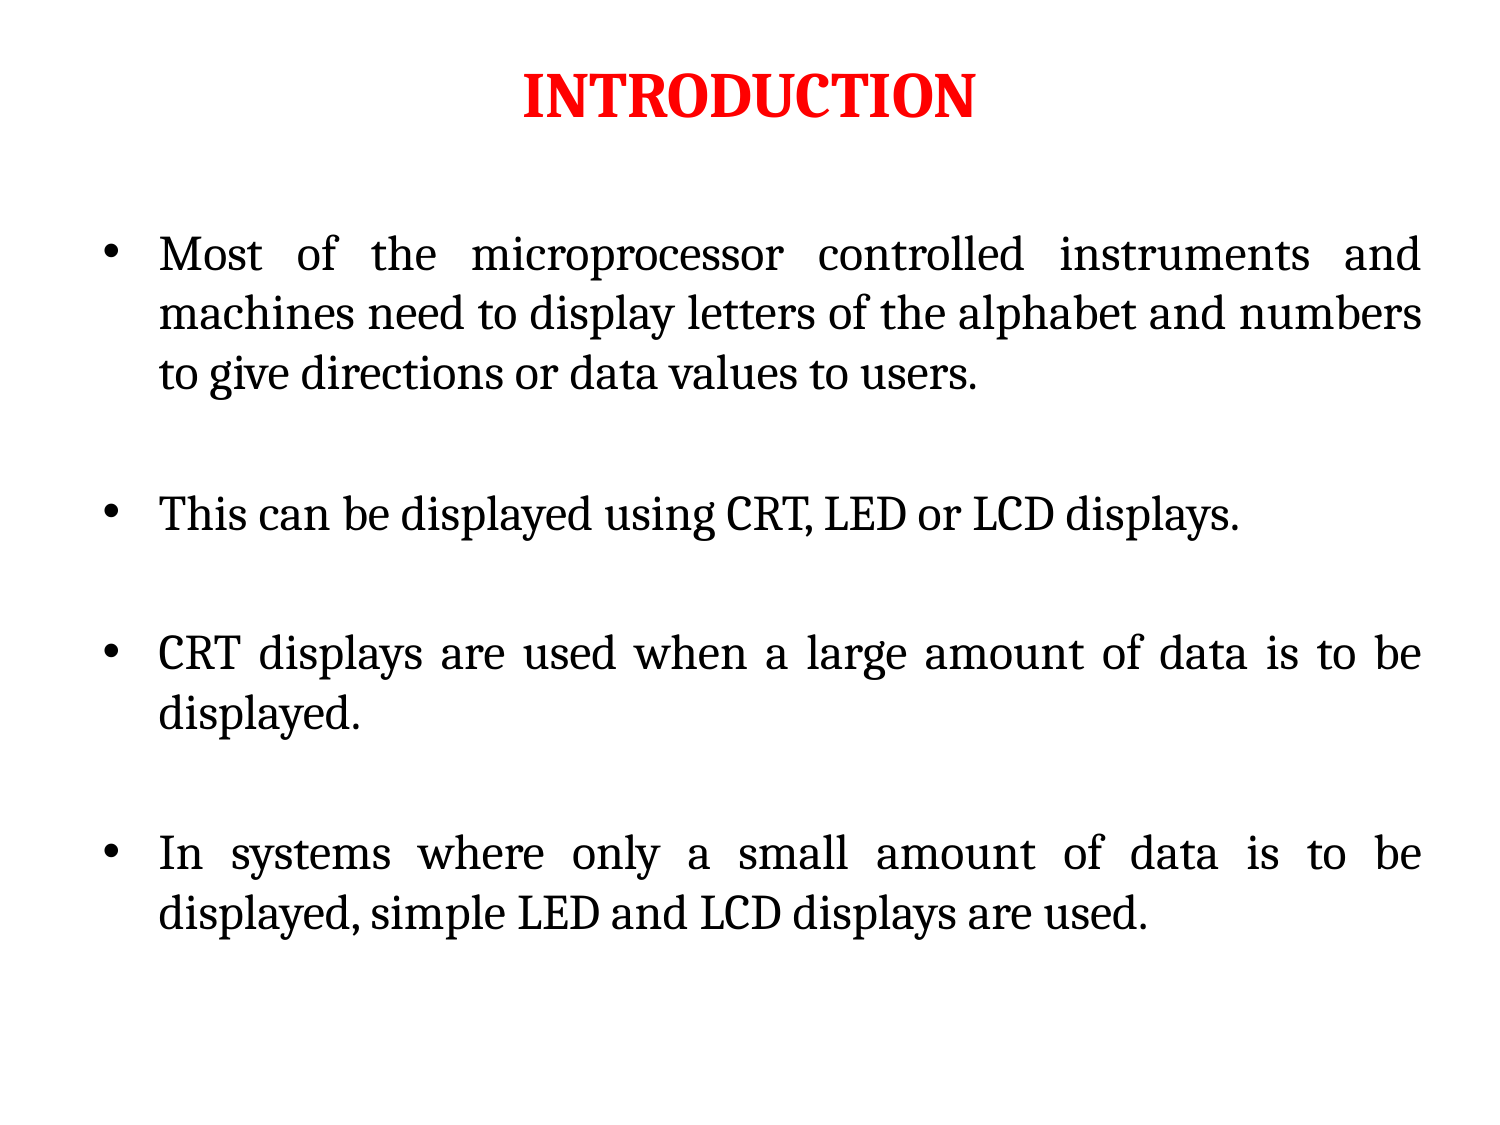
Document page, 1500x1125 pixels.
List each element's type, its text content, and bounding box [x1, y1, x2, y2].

title INTRODUCTION [75, 45, 1425, 138]
list Most of the microprocessor controlled instruments and machines need to display letters of the alphabet and numbers to give directions or data values to users. This can be displayed using CRT, LED or LCD displays. CRT displays are used when a large amount of data is to be displayed. In systems where only a small amount of data is to be displayed, simple LED and LCD displays are used. [87, 212, 1438, 955]
